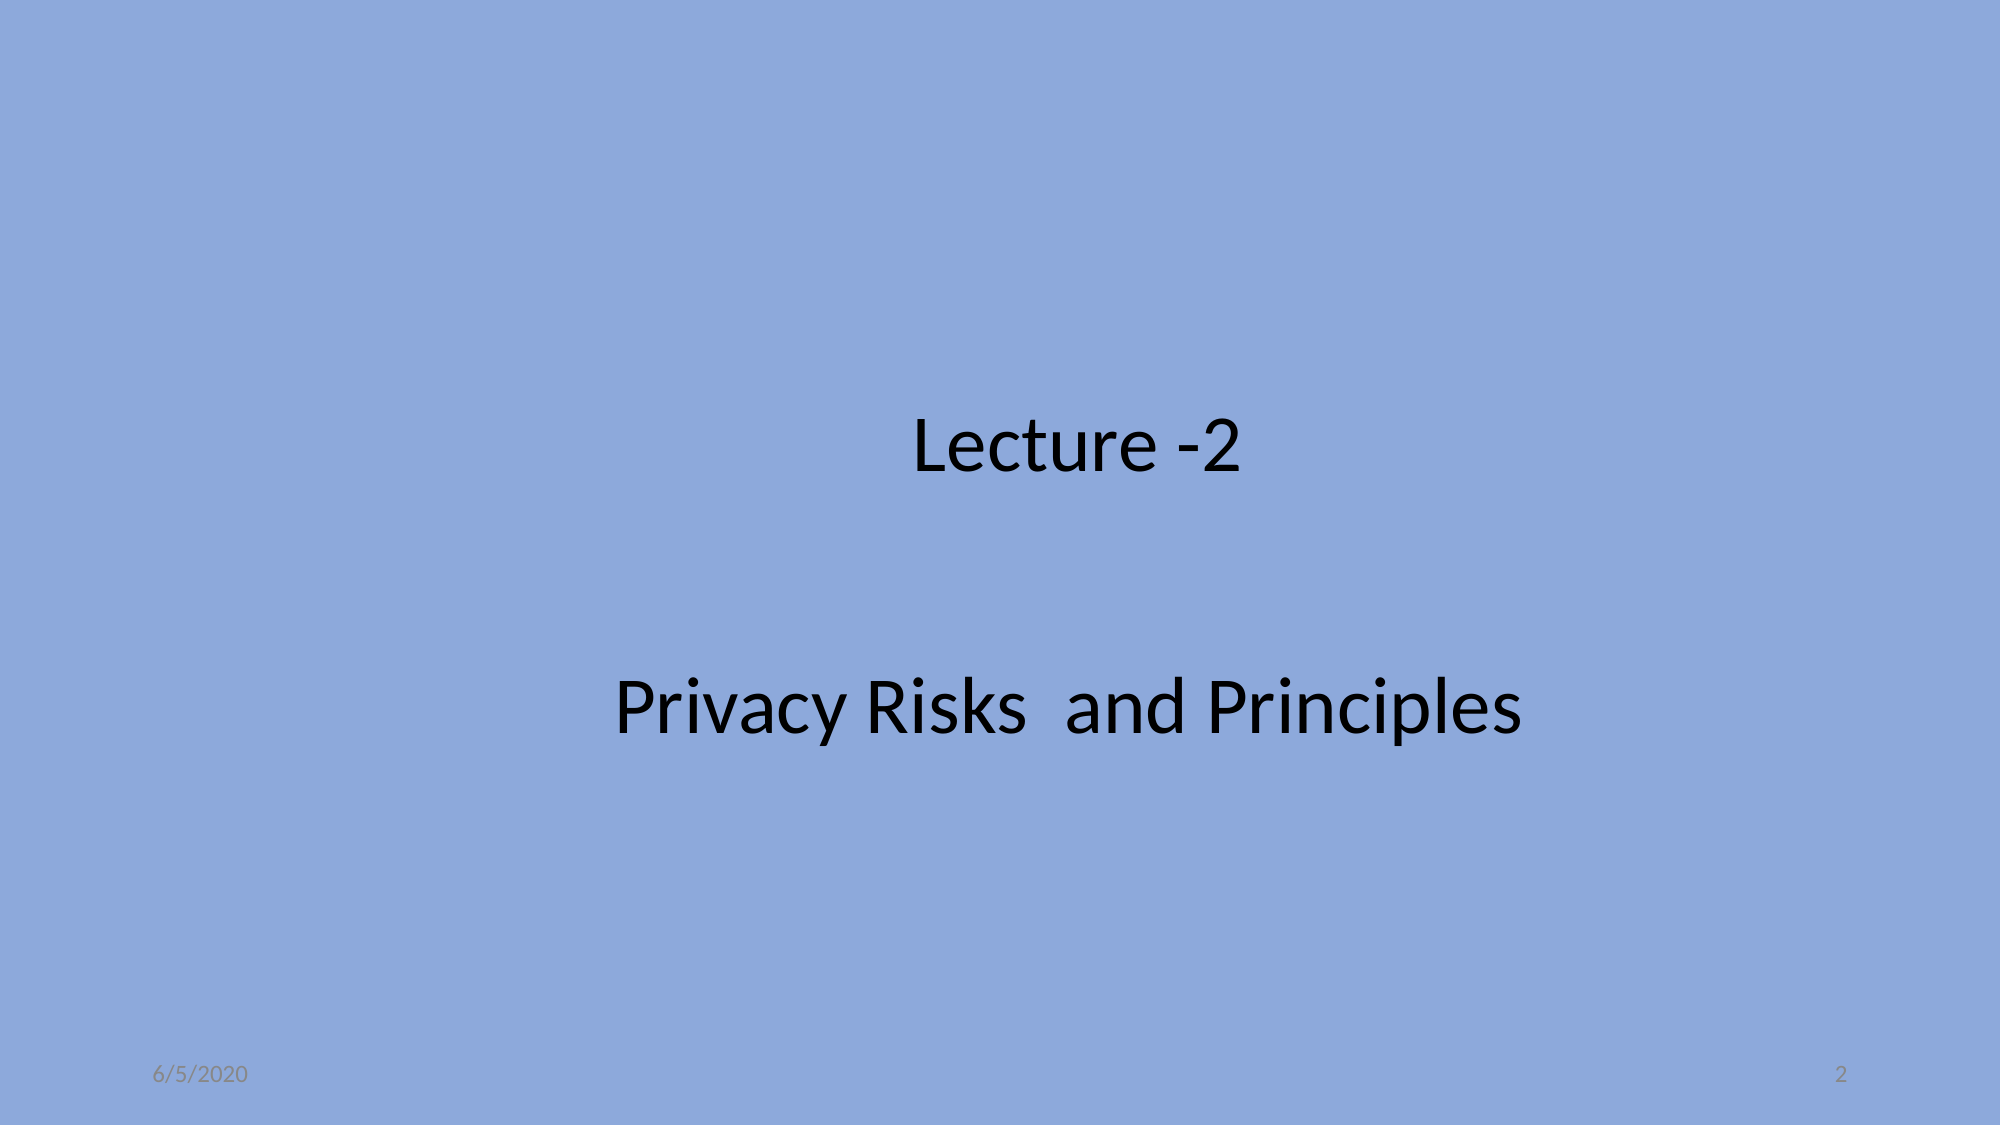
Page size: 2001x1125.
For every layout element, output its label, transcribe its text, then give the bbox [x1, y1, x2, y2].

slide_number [137, 1042, 588, 1103]
title Lecture -2 Privacy Risks and Principles [275, 301, 1863, 759]
slide_number ‹#› [1412, 1042, 1863, 1103]
